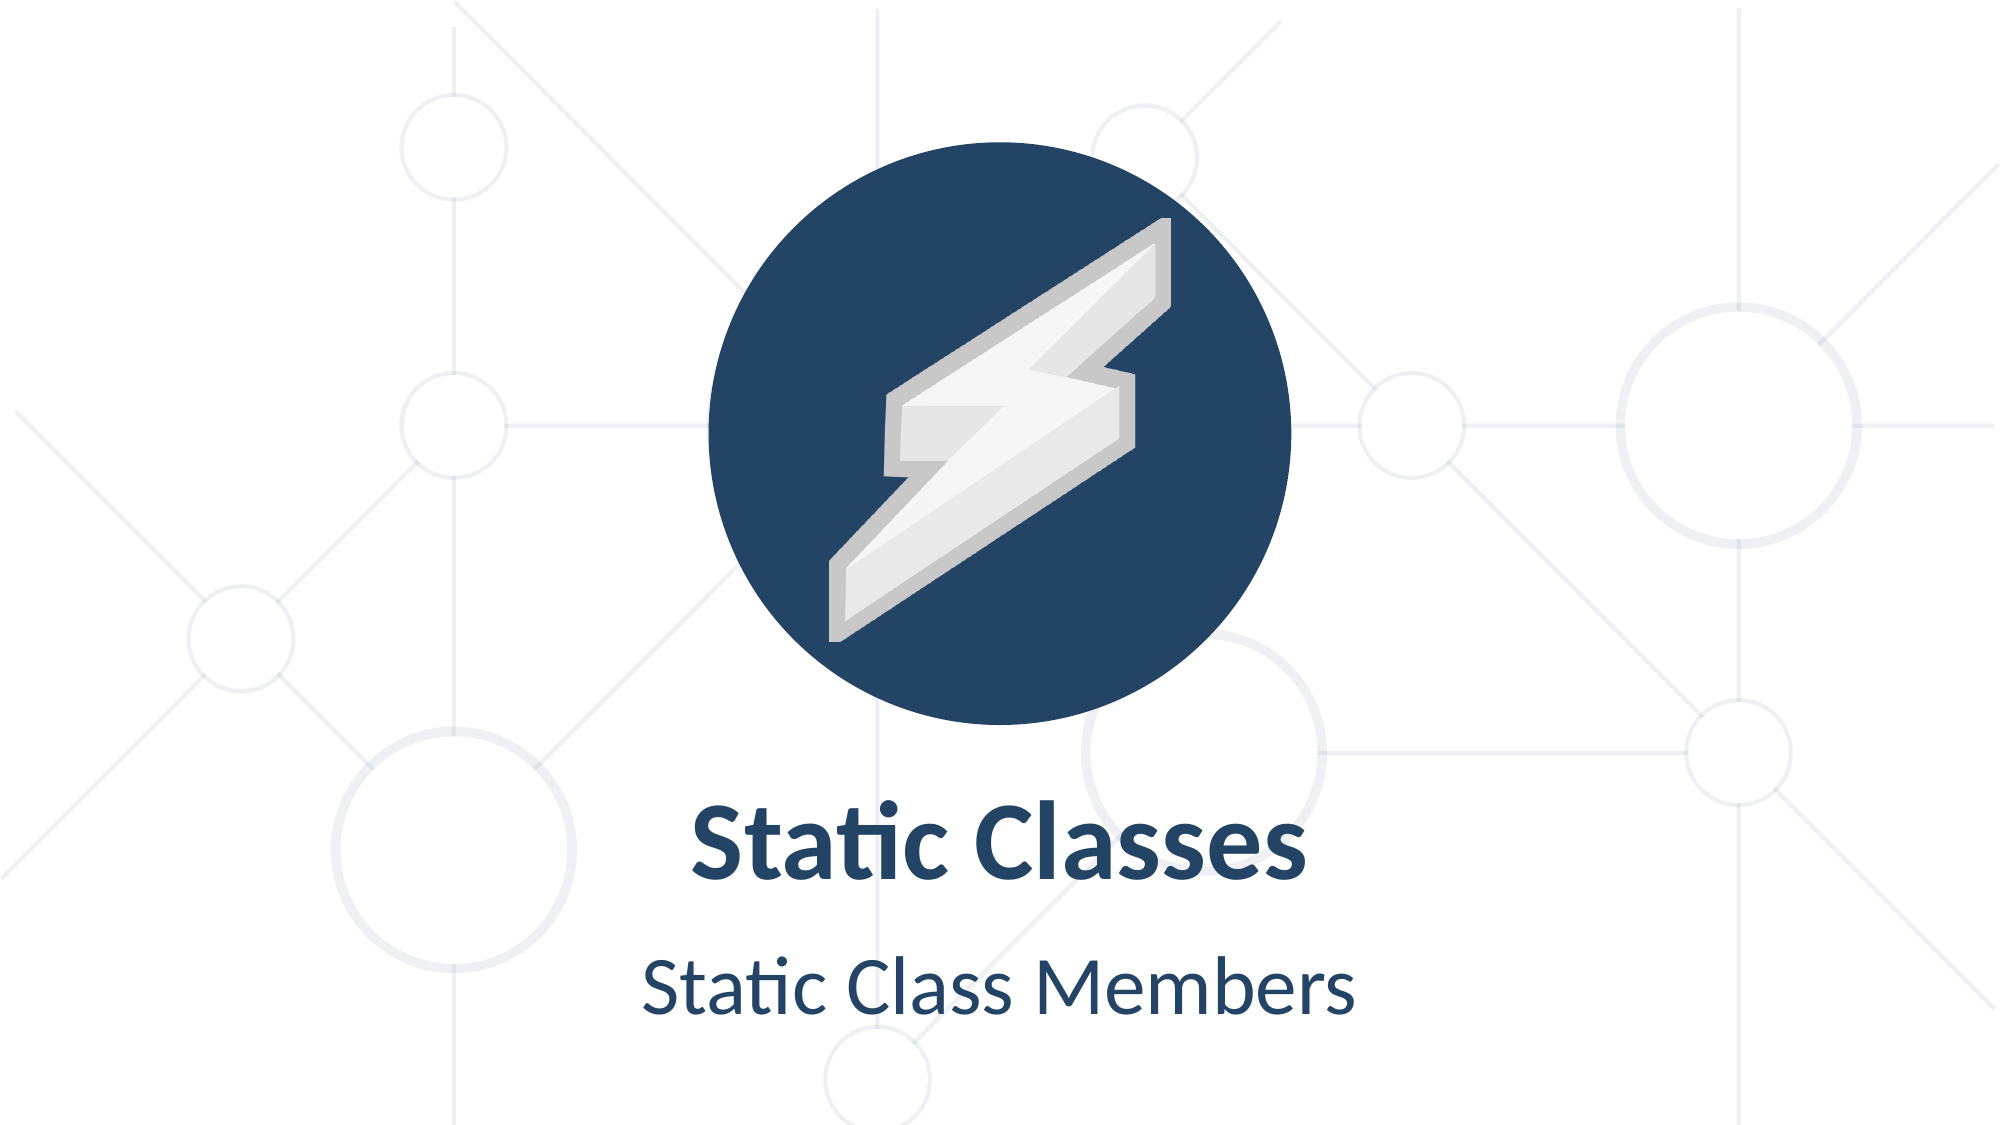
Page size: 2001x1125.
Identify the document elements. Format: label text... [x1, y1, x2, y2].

picture [829, 218, 1171, 642]
title Static Classes [100, 771, 1900, 898]
subtitle Static Class Members [100, 916, 1900, 1043]
